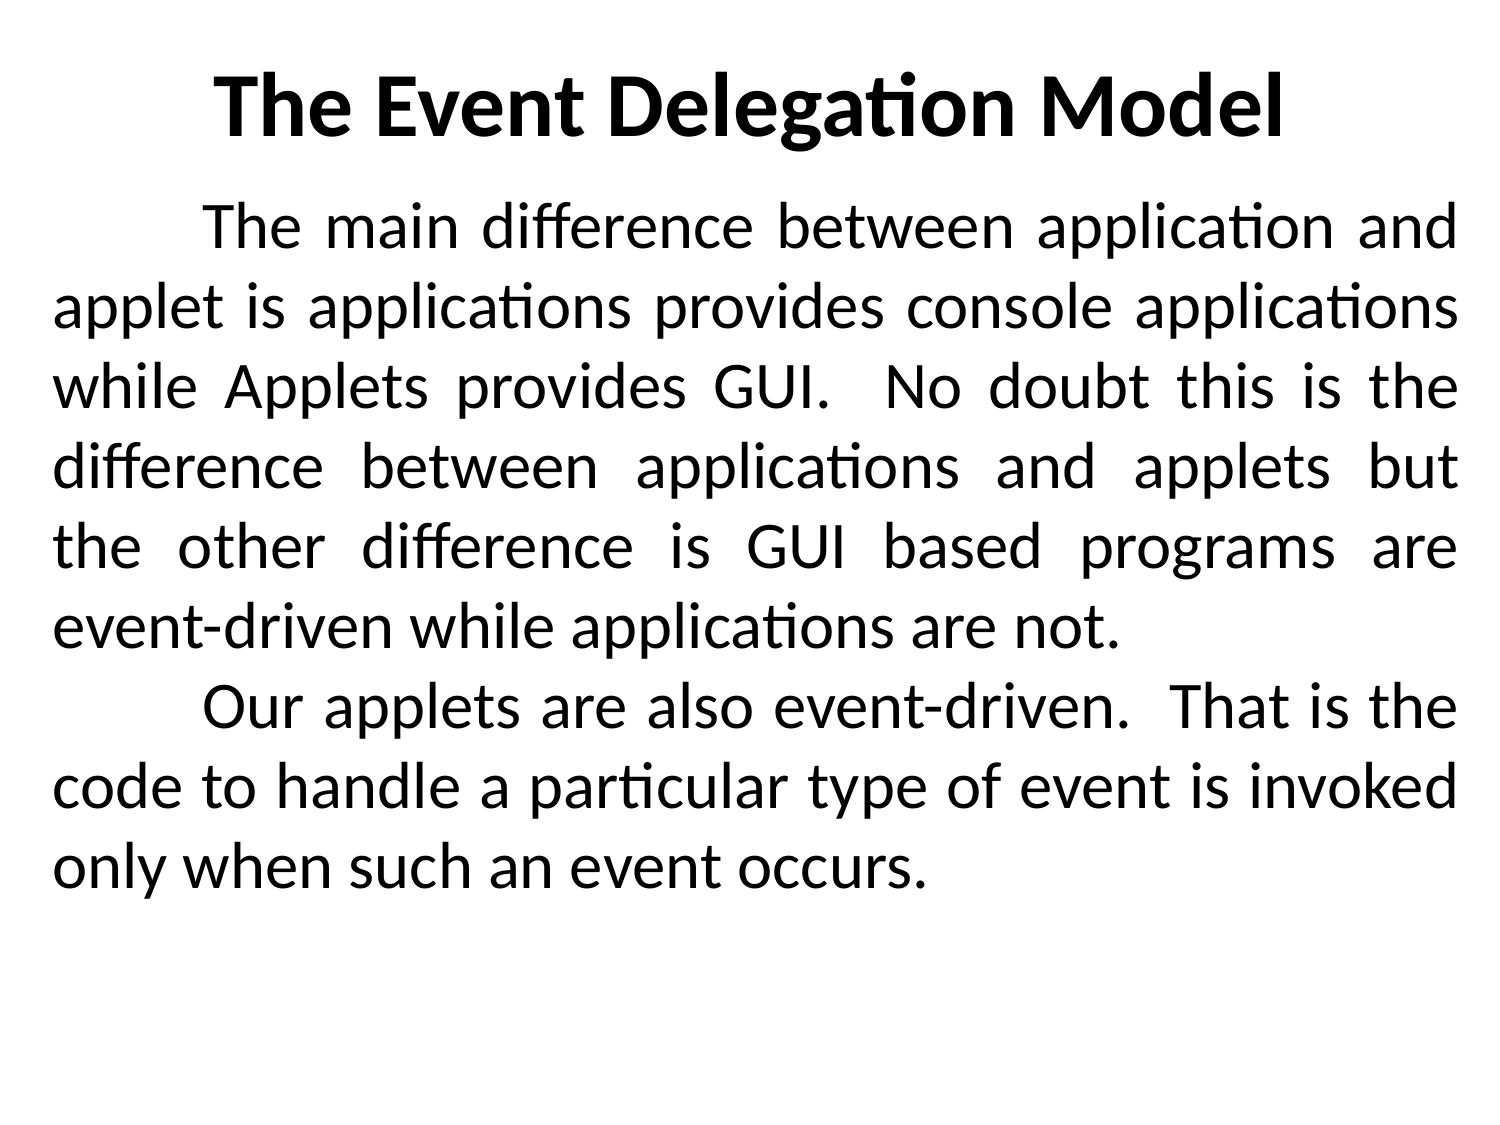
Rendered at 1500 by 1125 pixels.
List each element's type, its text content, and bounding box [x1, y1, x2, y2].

text_box The main difference between application and applet is applications provides console applications while Applets provides GUI. No doubt this is the difference between applications and applets but the other difference is GUI based programs are event-driven while applications are not. Our applets are also event-driven. That is the code to handle a particular type of event is invoked only when such an event occurs. [37, 174, 1475, 910]
title The Event Delegation Model [0, 24, 1500, 175]
